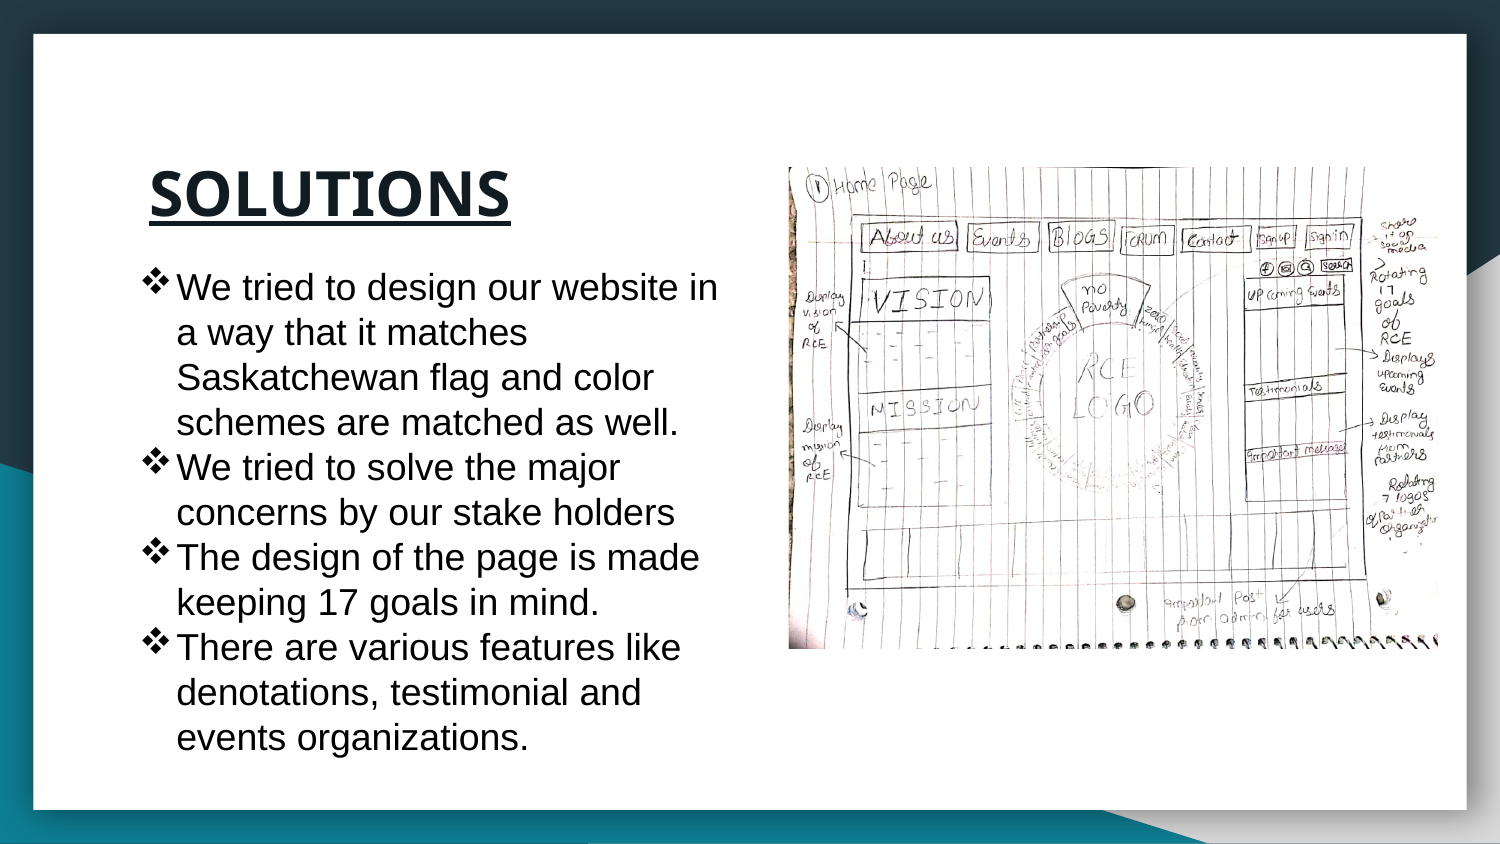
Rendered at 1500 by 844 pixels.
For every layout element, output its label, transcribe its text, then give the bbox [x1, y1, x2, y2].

picture [789, 82, 1438, 733]
title SOLUTIONS [134, 138, 866, 255]
text_box We tried to design our website in a way that it matches Saskatchewan flag and color schemes are matched as well. We tried to solve the major concerns by our stake holders The design of the page is made keeping 17 goals in mind. There are various features like denotations, testimonial and events organizations. [124, 255, 765, 766]
